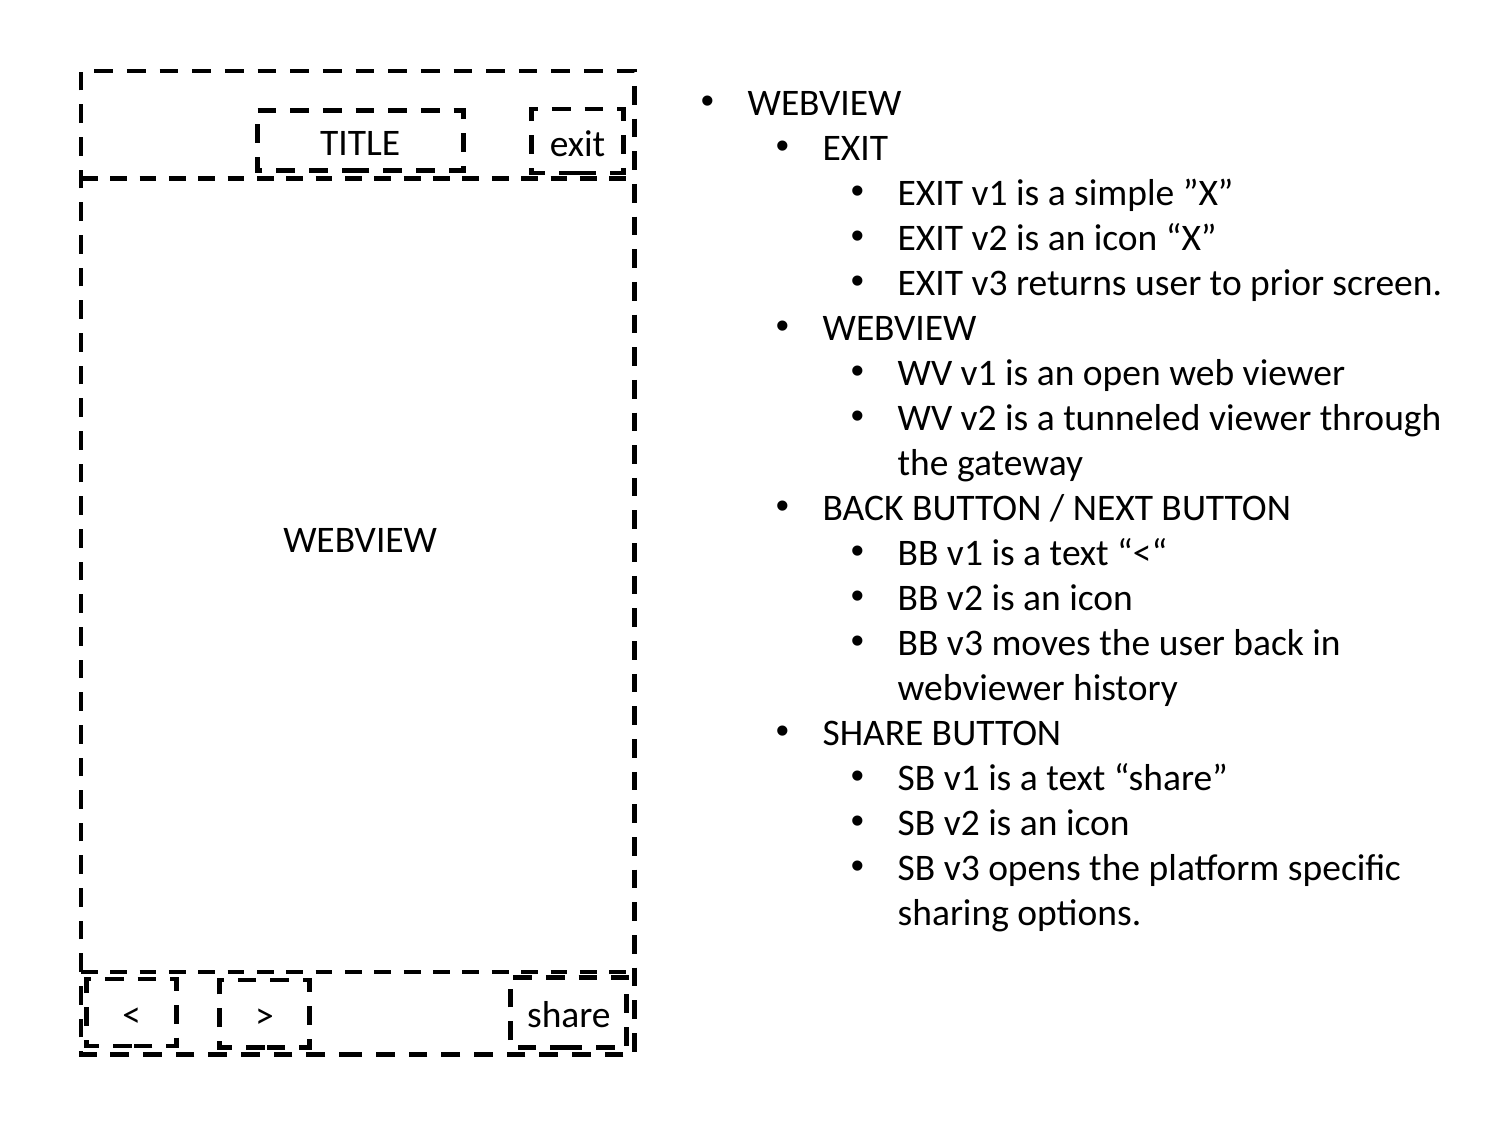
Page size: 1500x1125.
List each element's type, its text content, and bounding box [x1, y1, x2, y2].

text_box WEBVIEW [256, 506, 464, 568]
text_box [80, 70, 635, 178]
text_box [80, 179, 635, 971]
text_box [80, 972, 635, 1056]
text_box WEBVIEW EXIT EXIT v1 is a simple ”X” EXIT v2 is an icon “X” EXIT v3 returns user to prior screen. WEBVIEW WV v1 is an open web viewer WV v2 is a tunneled viewer through the gateway BACK BUTTON / NEXT BUTTON BB v1 is a text “<“ BB v2 is an icon BB v3 moves the user back in webviewer history SHARE BUTTON SB v1 is a text “share” SB v2 is an icon SB v3 opens the platform specific sharing options. [685, 70, 1476, 1031]
text_box < [86, 978, 178, 1047]
text_box > [218, 979, 311, 1048]
text_box exit [530, 108, 625, 174]
text_box TITLE [256, 109, 464, 171]
text_box share [510, 976, 628, 1048]
